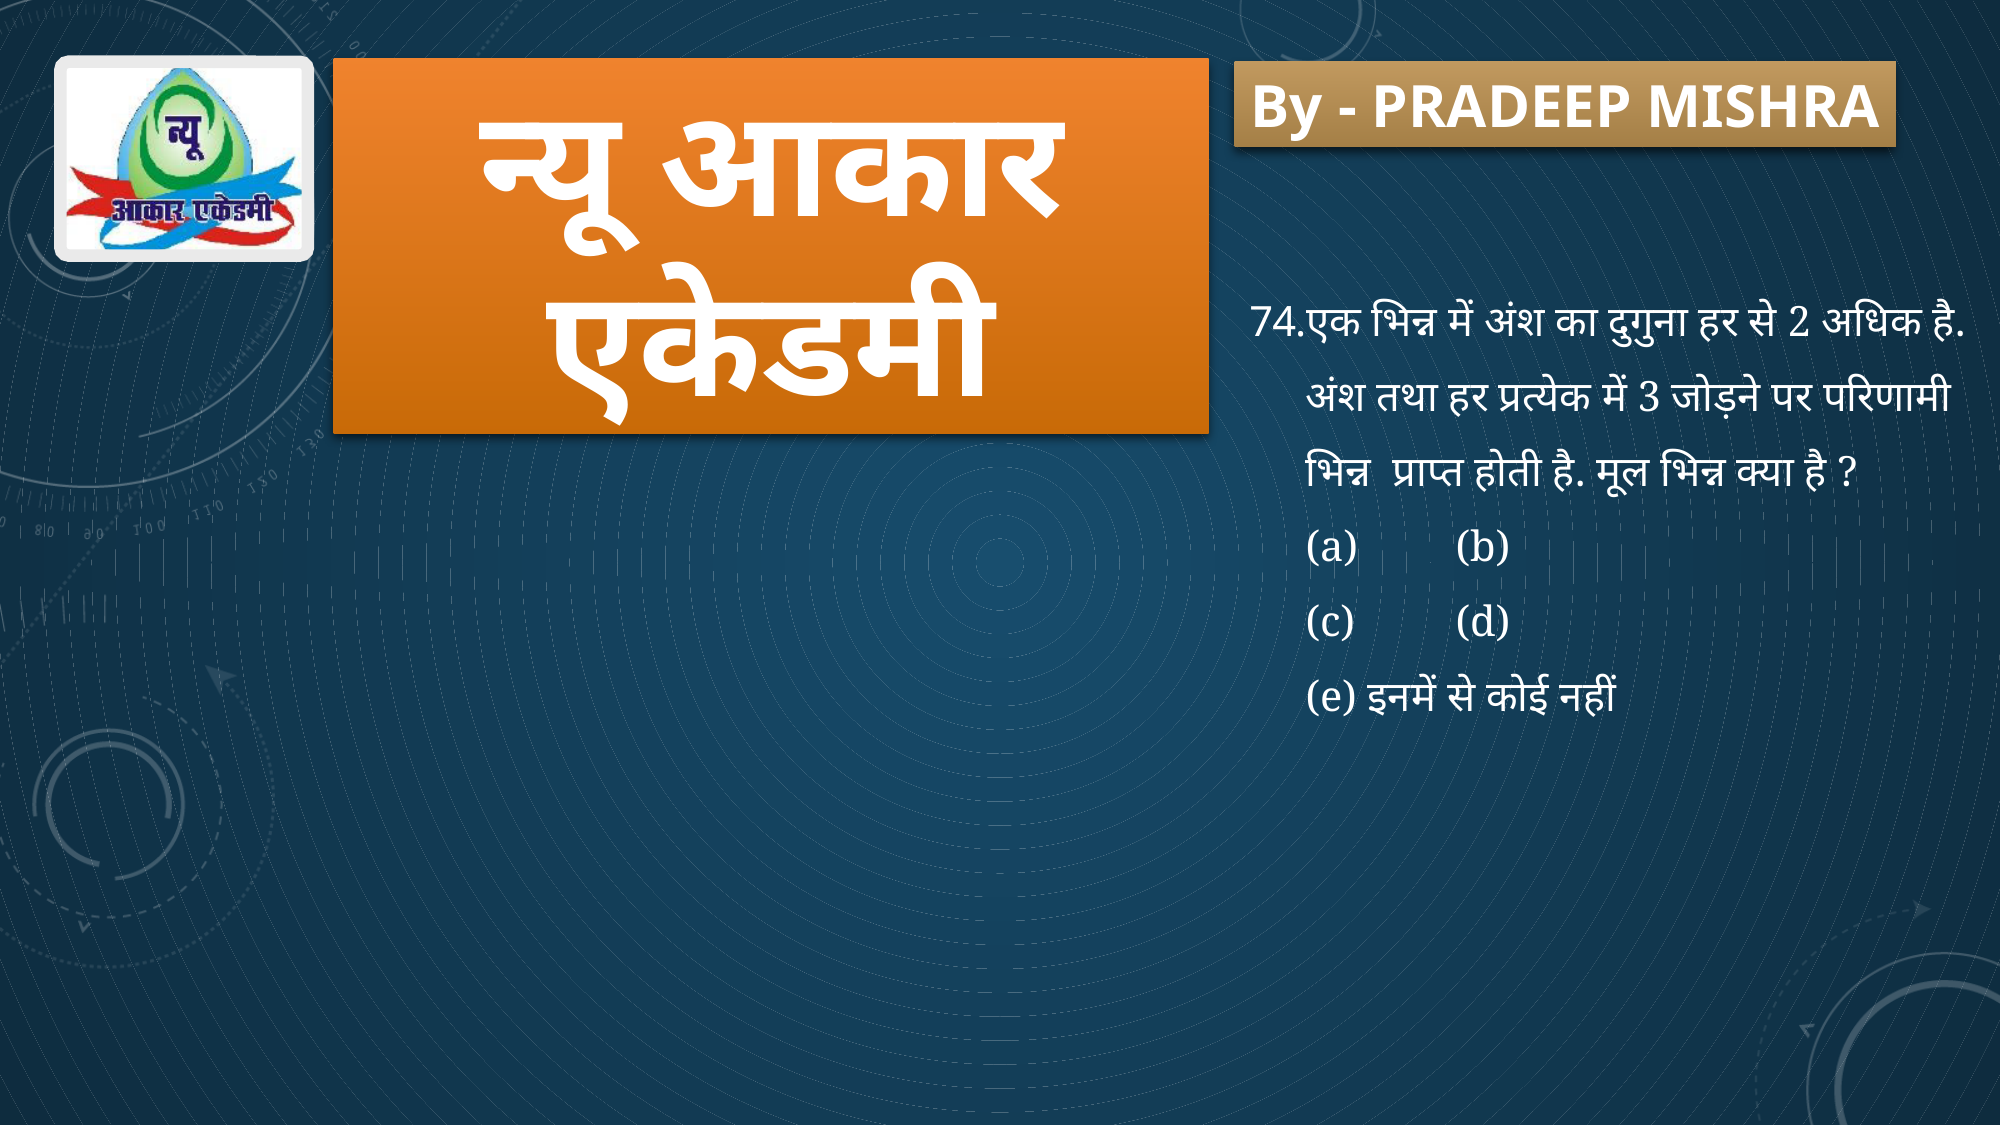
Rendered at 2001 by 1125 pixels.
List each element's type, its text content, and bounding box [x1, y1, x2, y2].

picture [0, 0, 2000, 1125]
text_box न्‍यू आकार एकेडमी [333, 58, 1209, 434]
text_box By - PRADEEP MISHRA [1234, 61, 1896, 147]
